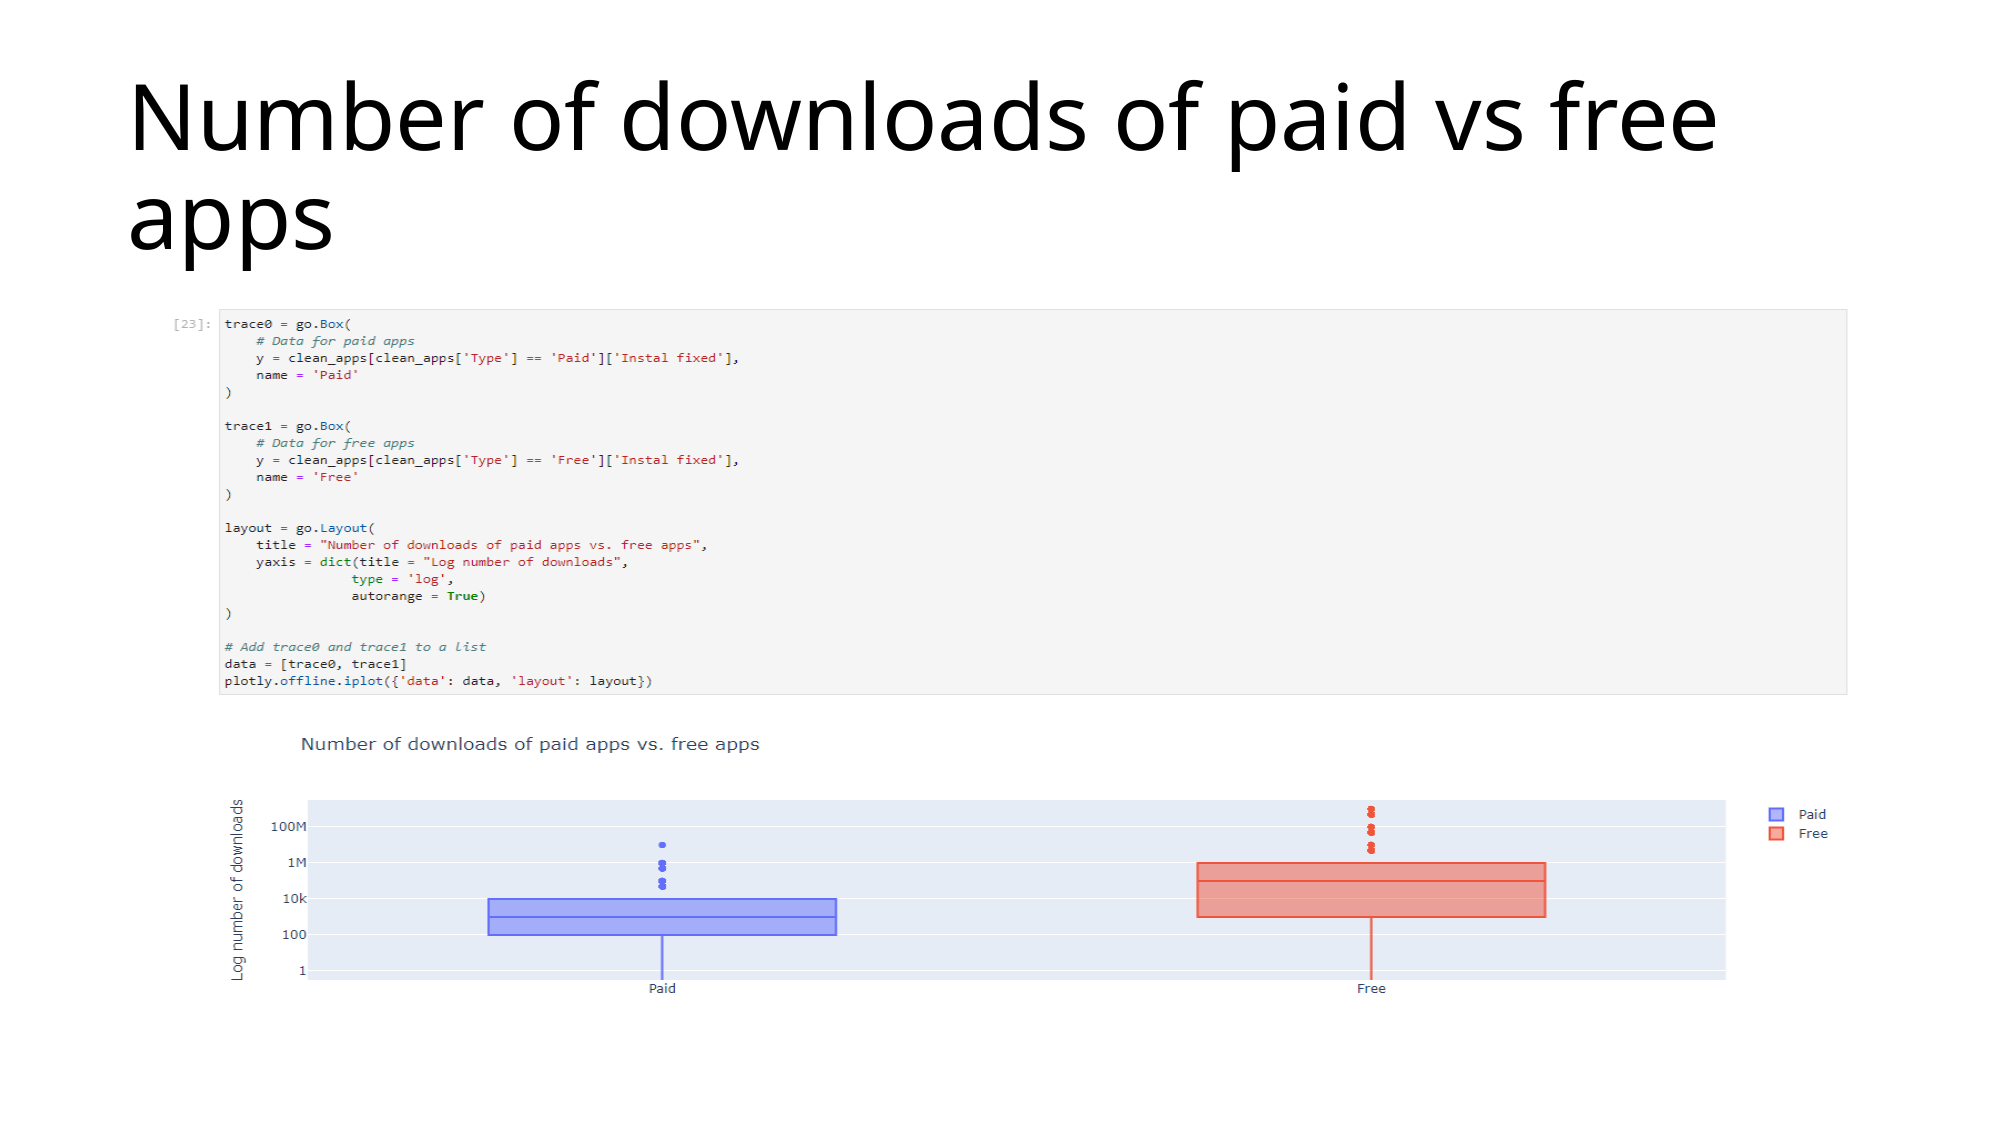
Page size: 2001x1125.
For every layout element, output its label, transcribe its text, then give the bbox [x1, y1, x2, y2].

title Number of downloads of paid vs free apps [112, 59, 1863, 281]
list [137, 299, 1863, 1014]
